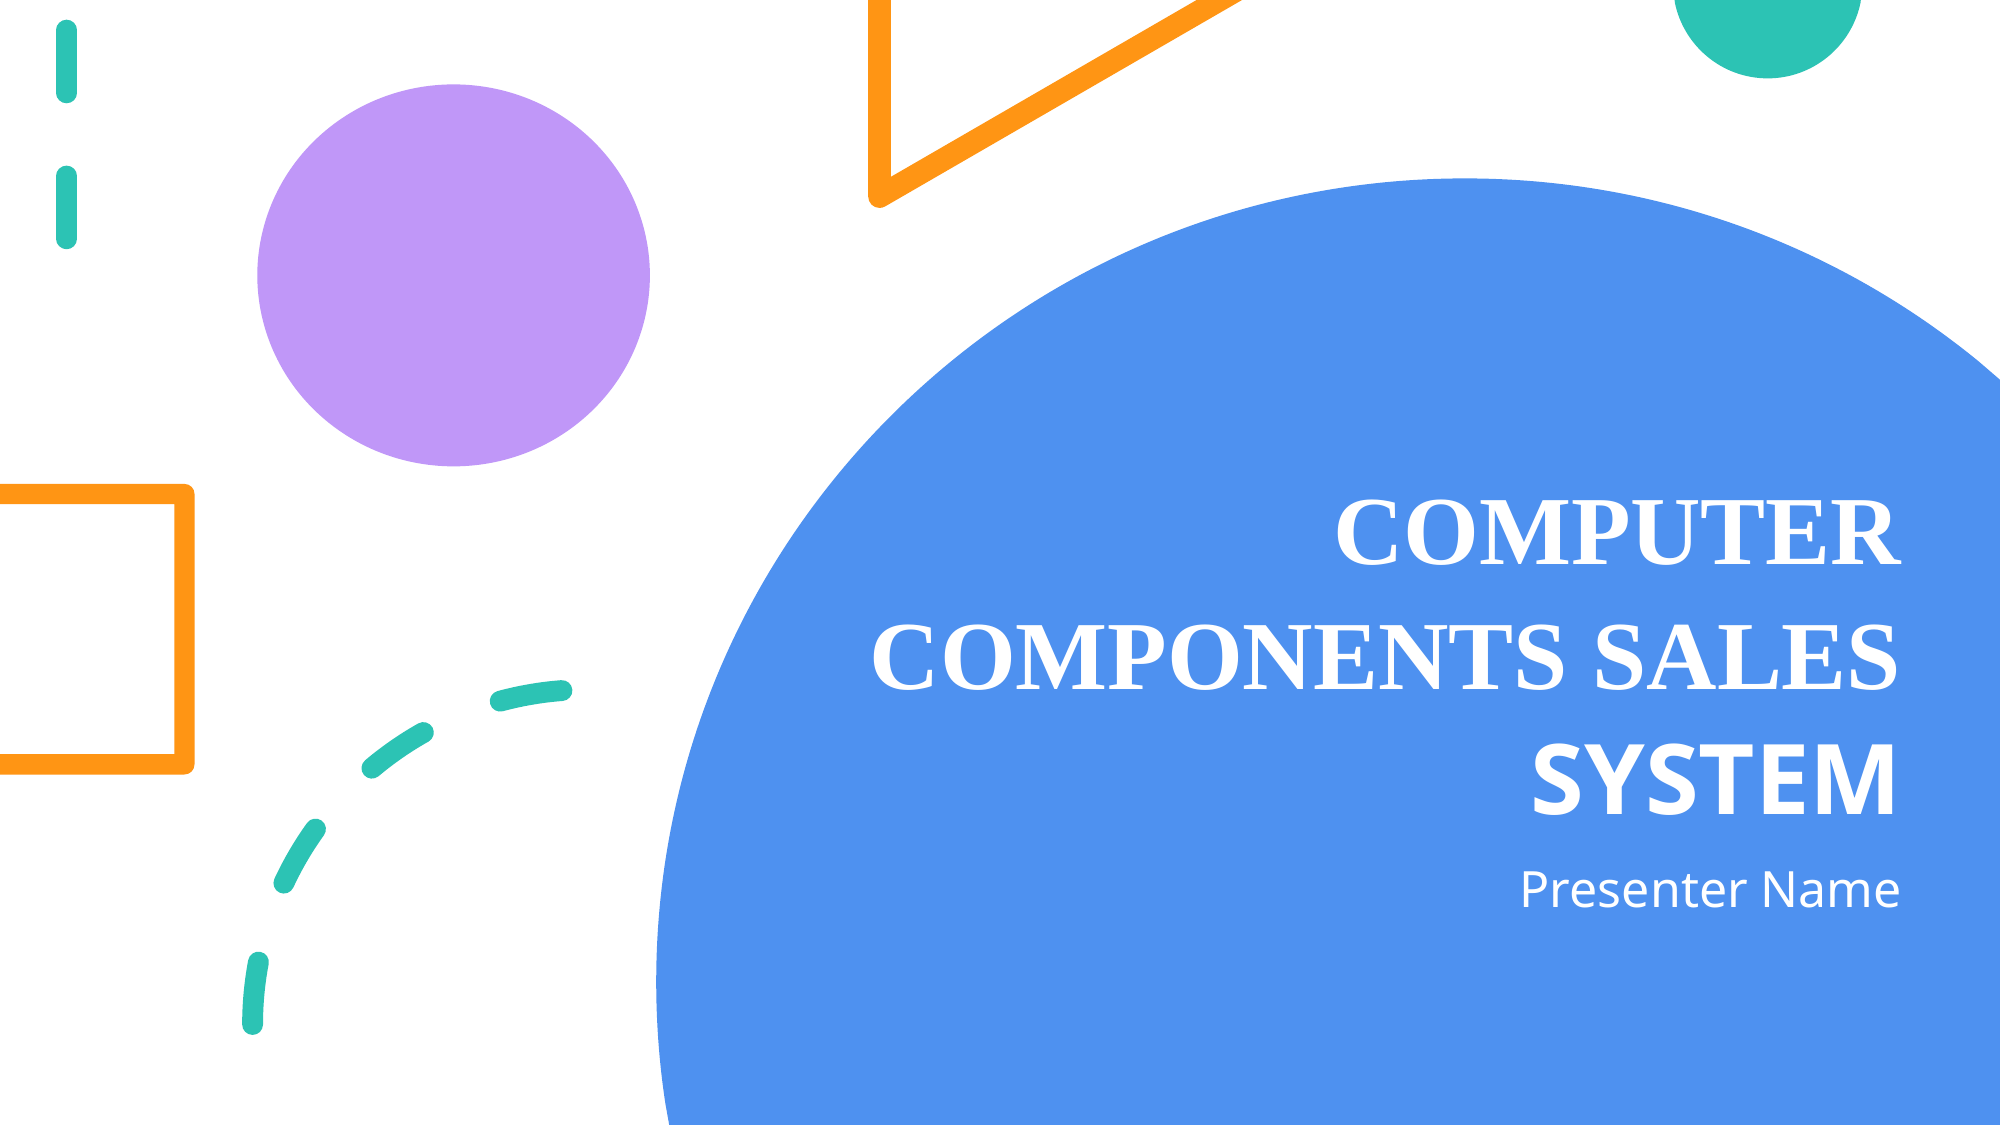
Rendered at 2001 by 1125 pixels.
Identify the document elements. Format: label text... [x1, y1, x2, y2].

title COMPUTER COMPONENTS SALES SYSTEM [835, 450, 1917, 842]
subtitle Presenter Name [835, 856, 1917, 1020]
